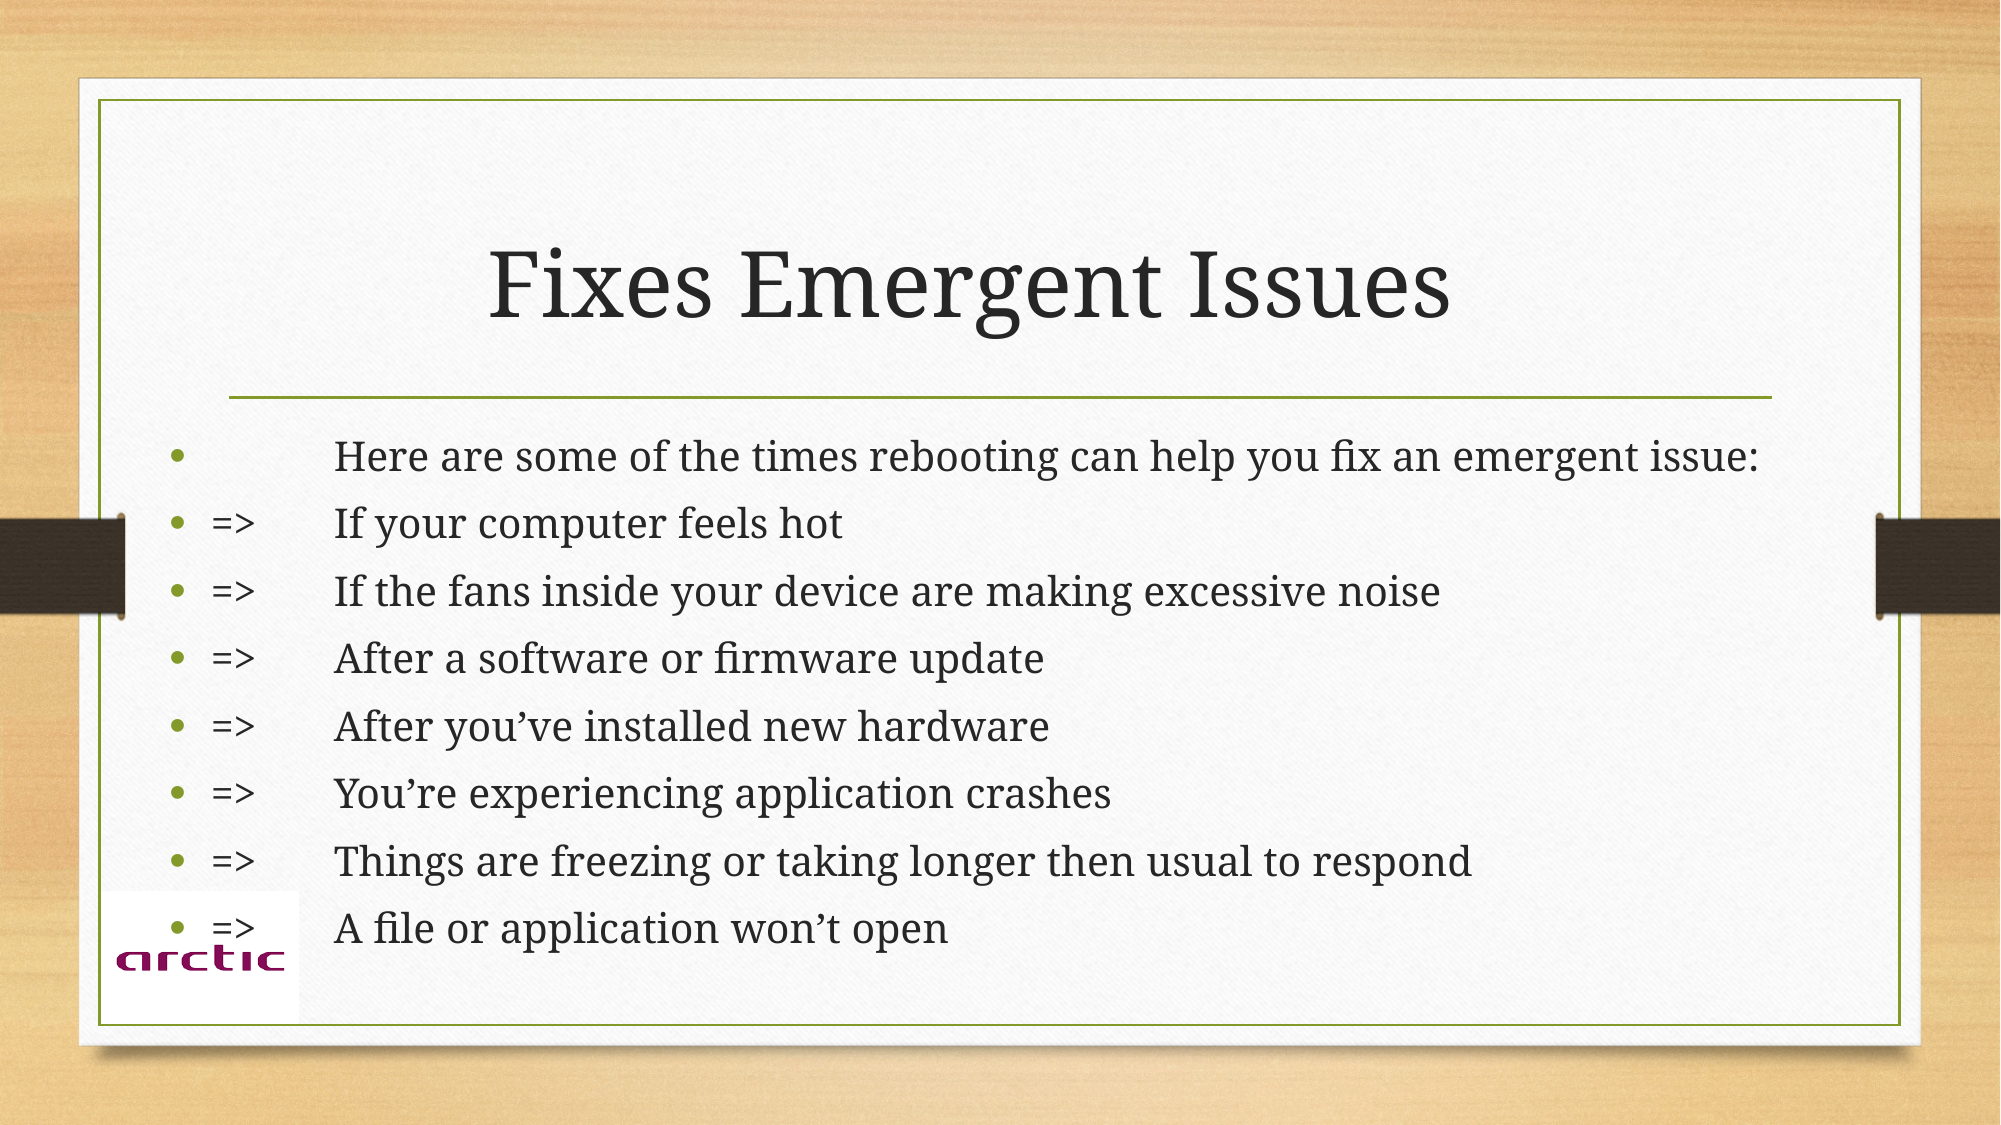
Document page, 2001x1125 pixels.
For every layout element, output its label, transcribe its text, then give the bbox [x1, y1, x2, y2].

picture [0, 0, 2001, 1125]
list Here are some of the times rebooting can help you fix an emergent issue: => If your computer feels hot => If the fans inside your device are making excessive noise => After a software or firmware update => After you’ve installed new hardware => You’re experiencing application crashes => Things are freezing or taking longer then usual to respond => A file or application won’t open [154, 422, 1788, 985]
title Fixes Emergent Issues [183, 166, 1759, 395]
